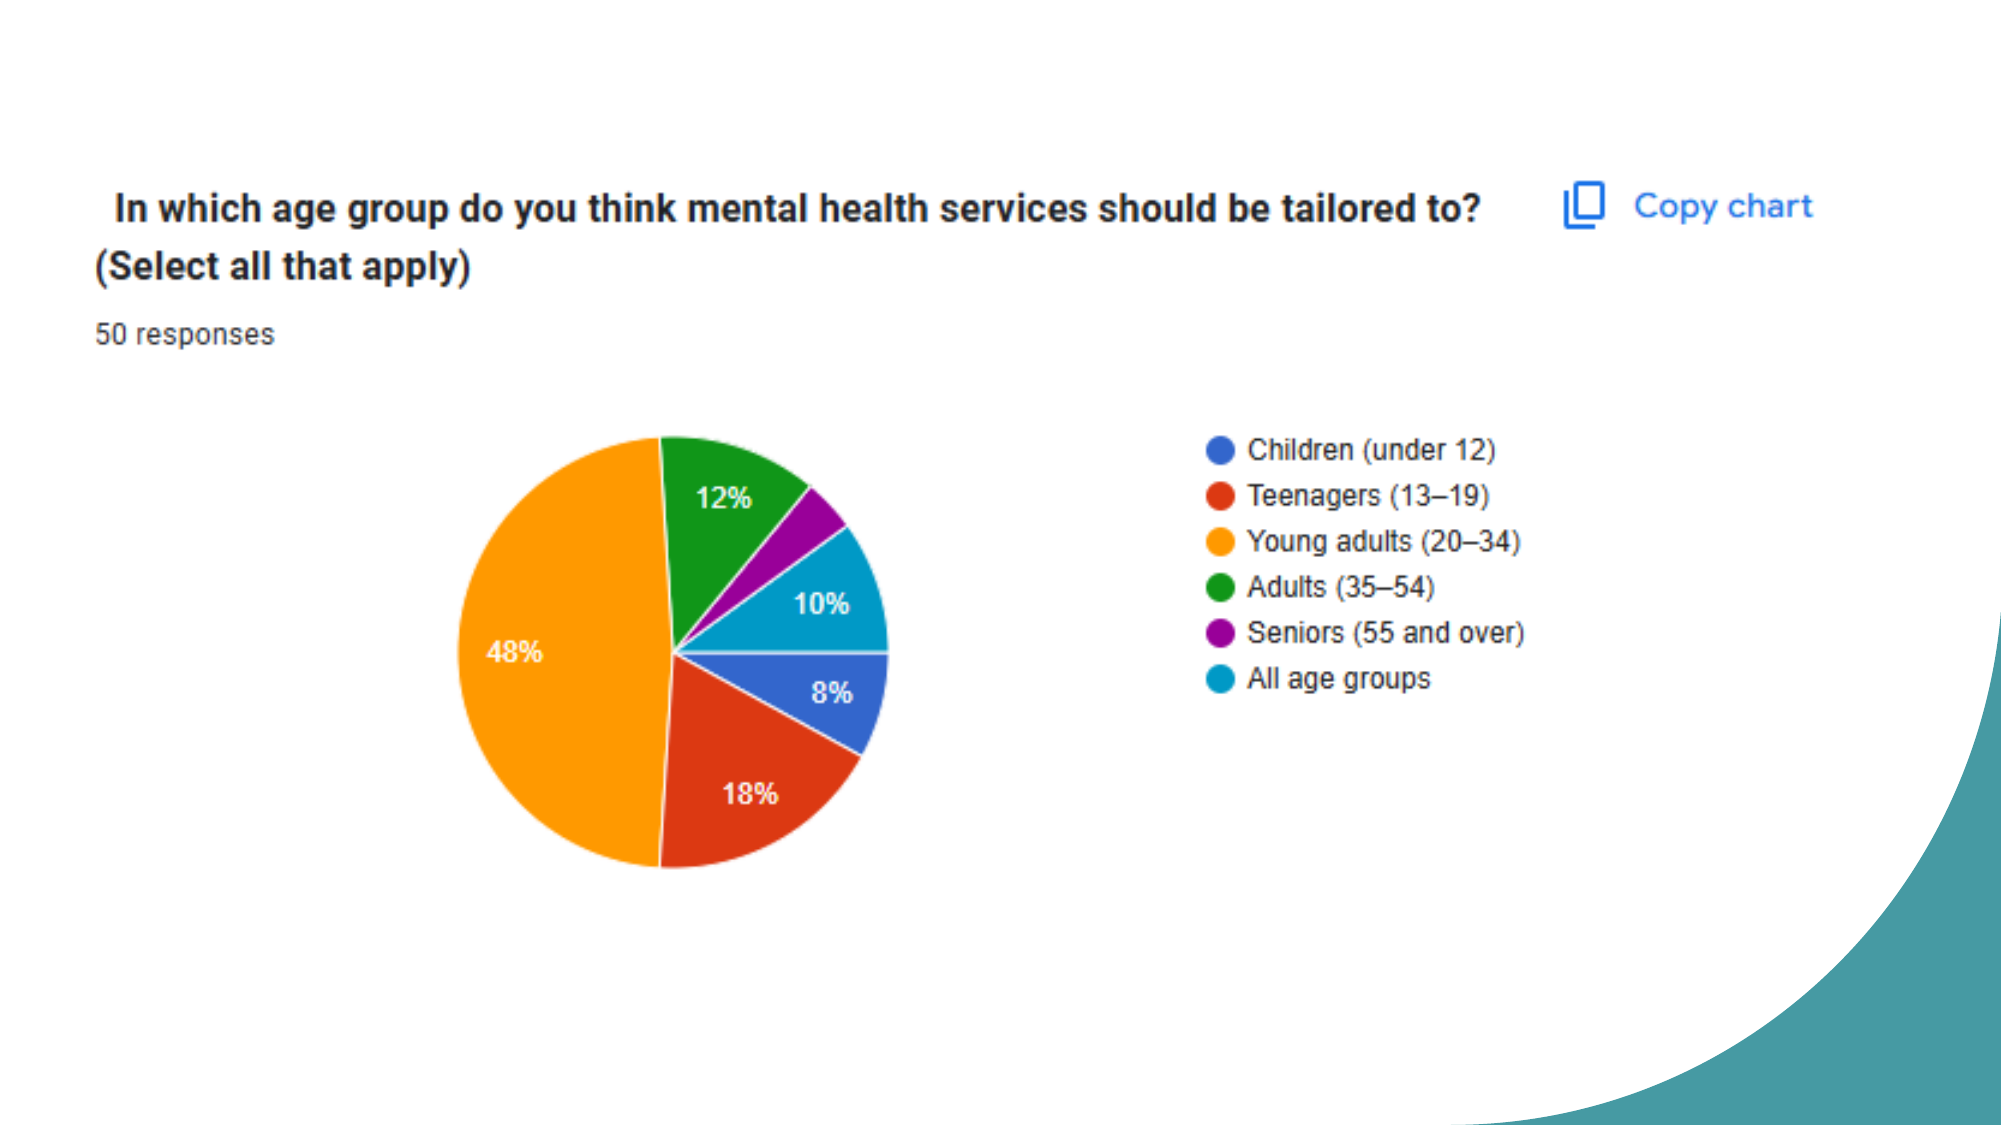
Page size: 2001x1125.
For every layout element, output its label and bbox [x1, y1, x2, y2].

picture [47, 148, 1860, 937]
